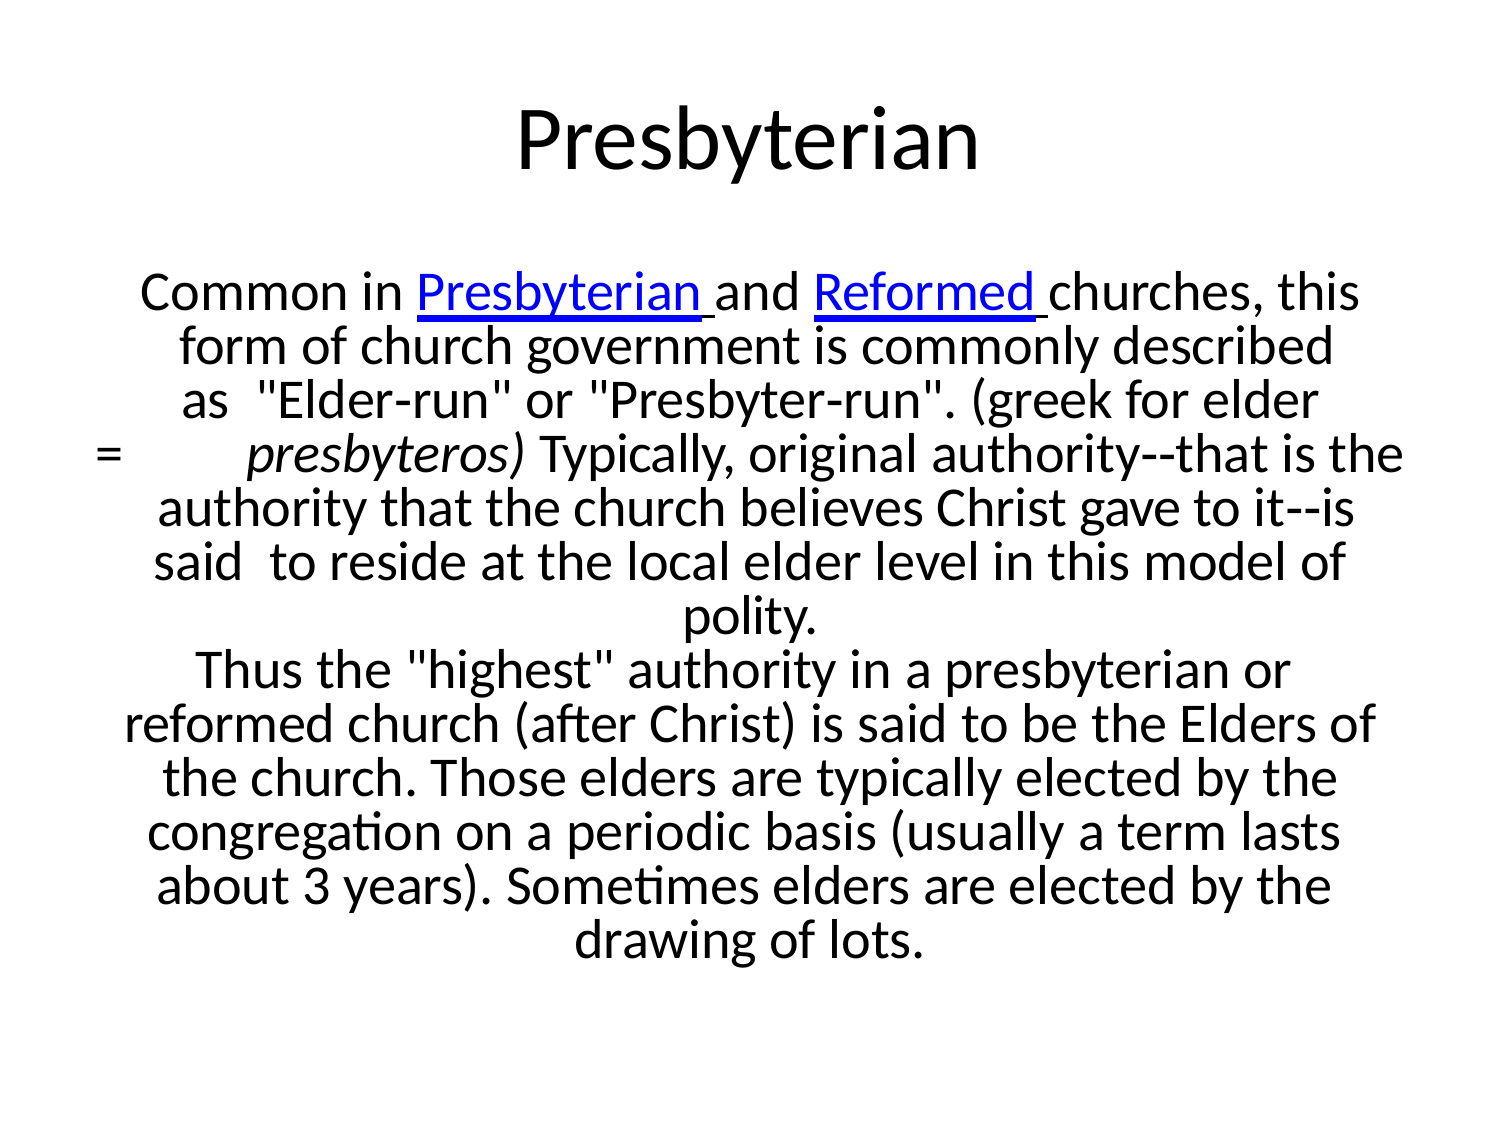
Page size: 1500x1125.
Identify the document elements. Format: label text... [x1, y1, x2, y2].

text_box Common in Presbyterian and Reformed churches, this form of church government is commonly described as "Elder‐run" or "Presbyter‐run". (greek for elder = presbyteros) Typically, original authority‐‐that is the authority that the church believes Christ gave to it‐‐is said to reside at the local elder level in this model of polity. Thus the "highest" authority in a presbyterian or reformed church (after Christ) is said to be the Elders of the church. Those elders are typically elected by the congregation on a periodic basis (usually a term lasts about 3 years). Sometimes elders are elected by the drawing of lots. [92, 252, 1408, 970]
title Presbyterian [513, 75, 988, 252]
